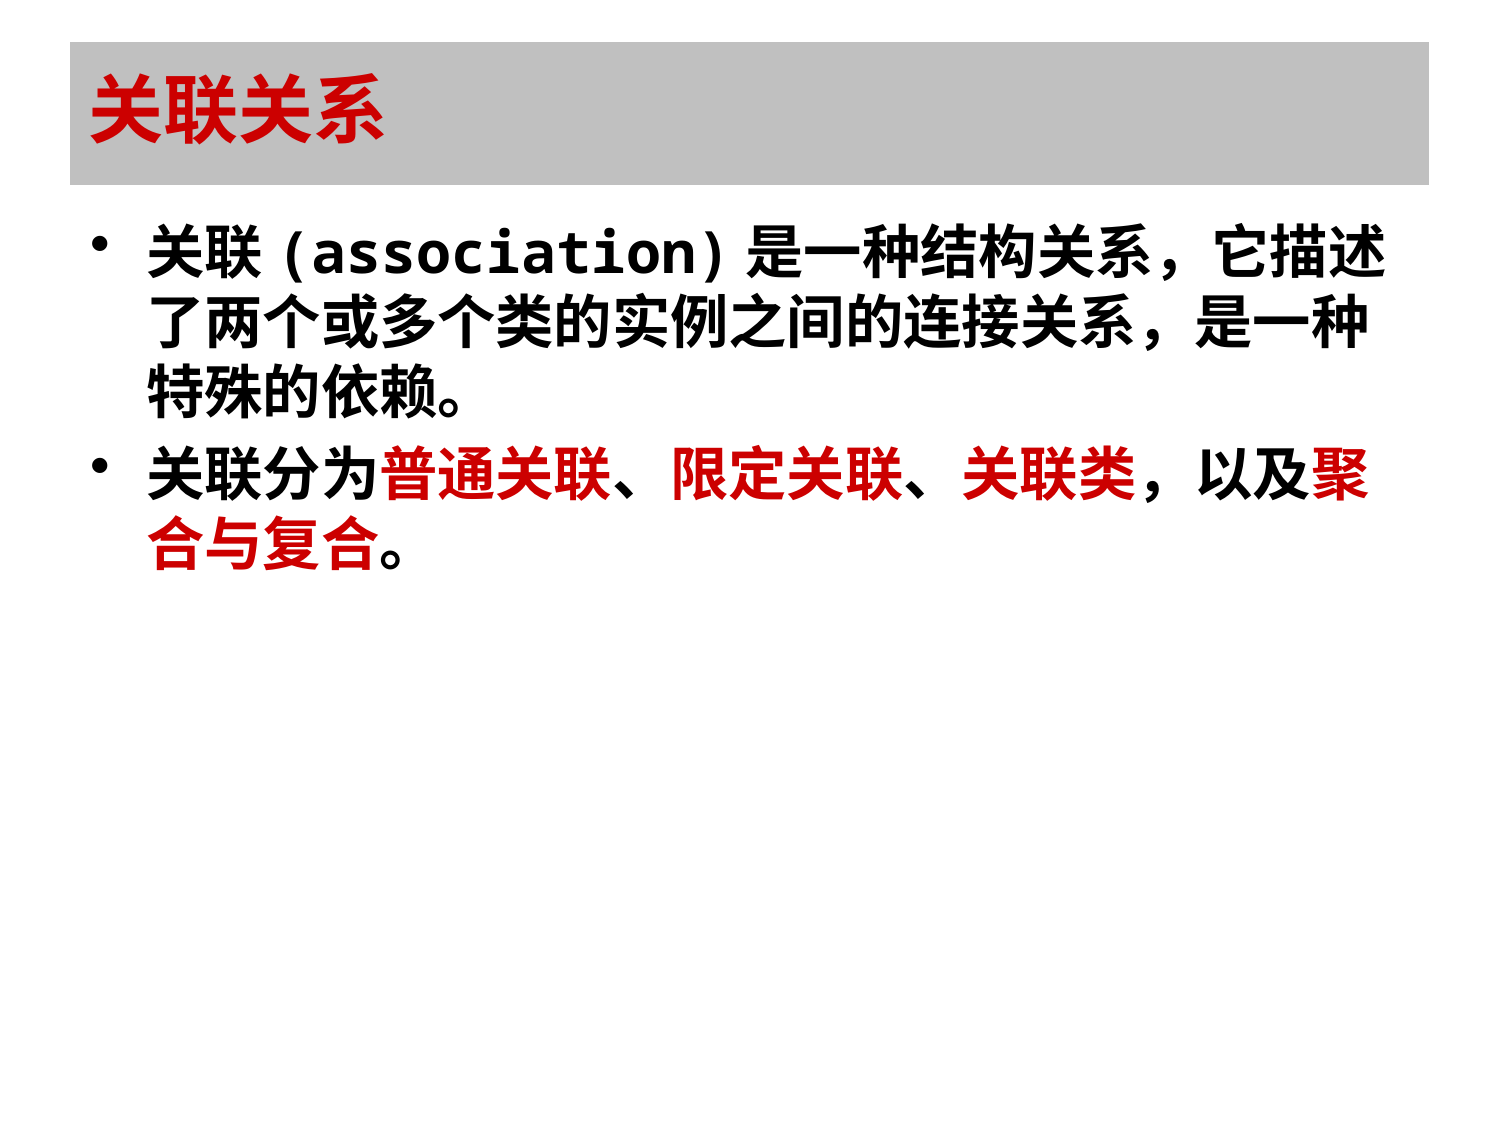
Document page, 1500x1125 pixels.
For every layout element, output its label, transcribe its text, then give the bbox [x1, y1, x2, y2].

list 关联(association)是一种结构关系，它描述了两个或多个类的实例之间的连接关系，是一种特殊的依赖。 关联分为普通关联、限定关联、关联类，以及聚合与复合。 [74, 207, 1426, 1006]
title 关联关系 [73, 42, 1425, 173]
picture [70, 42, 1429, 185]
